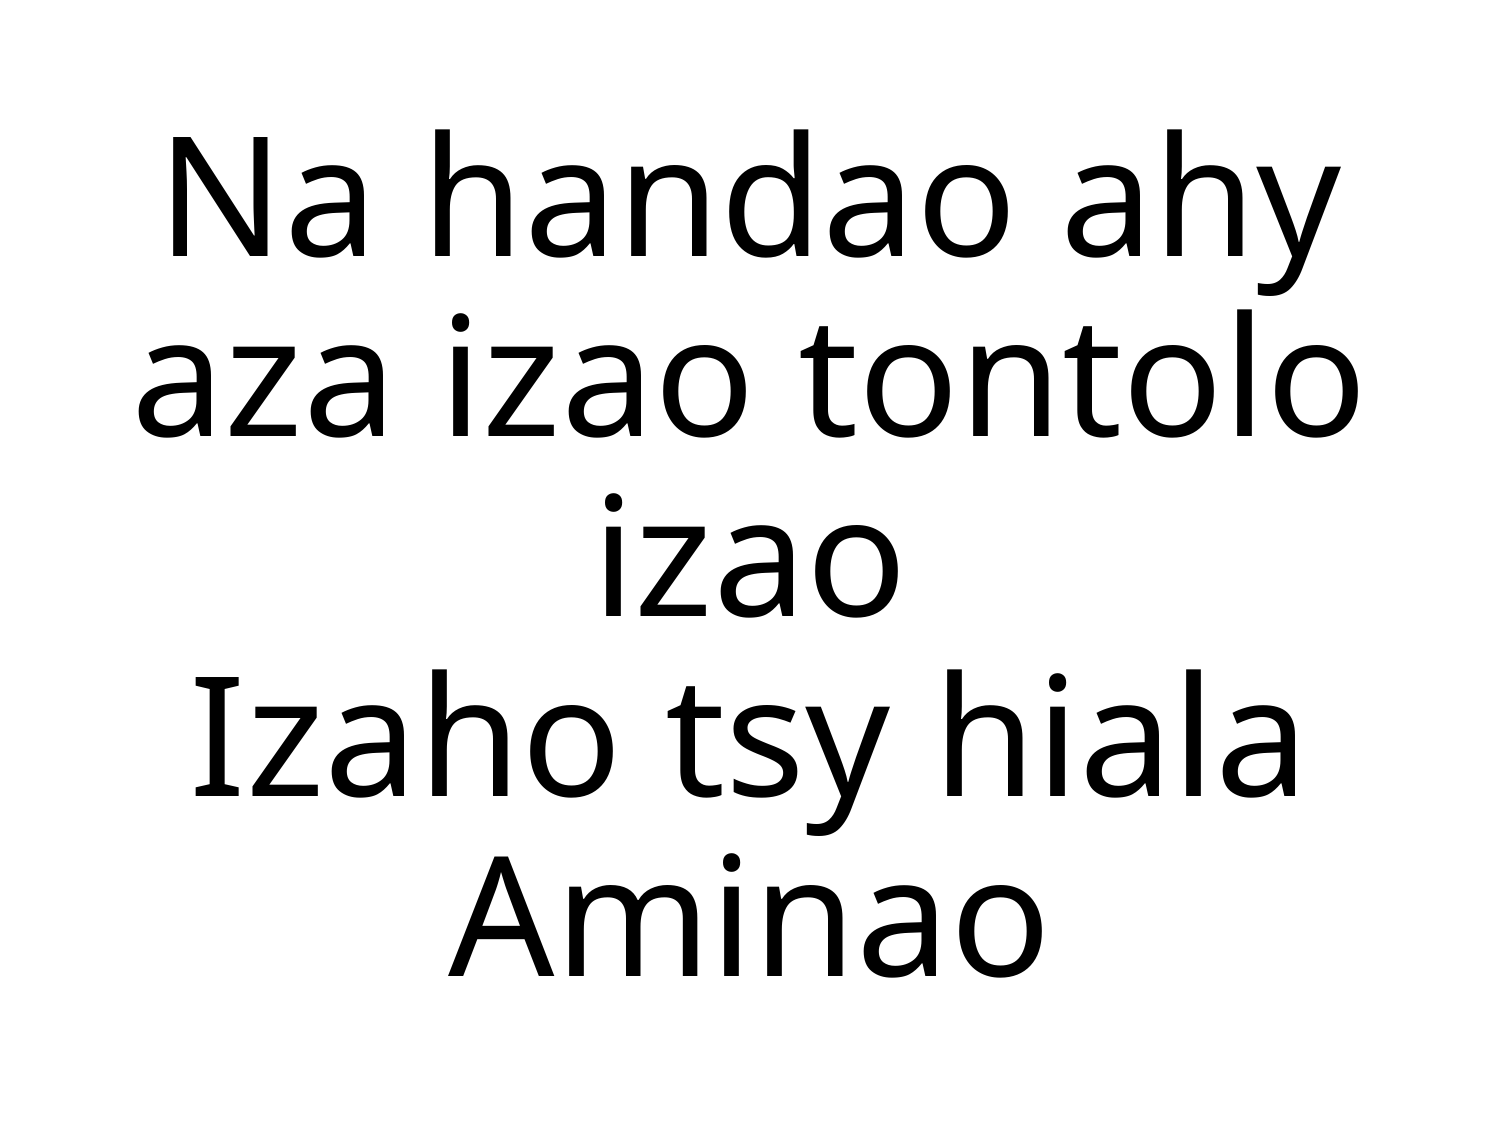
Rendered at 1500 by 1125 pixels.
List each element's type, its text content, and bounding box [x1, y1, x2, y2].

title Na handao ahy aza izao tontolo izao Izaho tsy hiala Aminao [0, 0, 1500, 1125]
